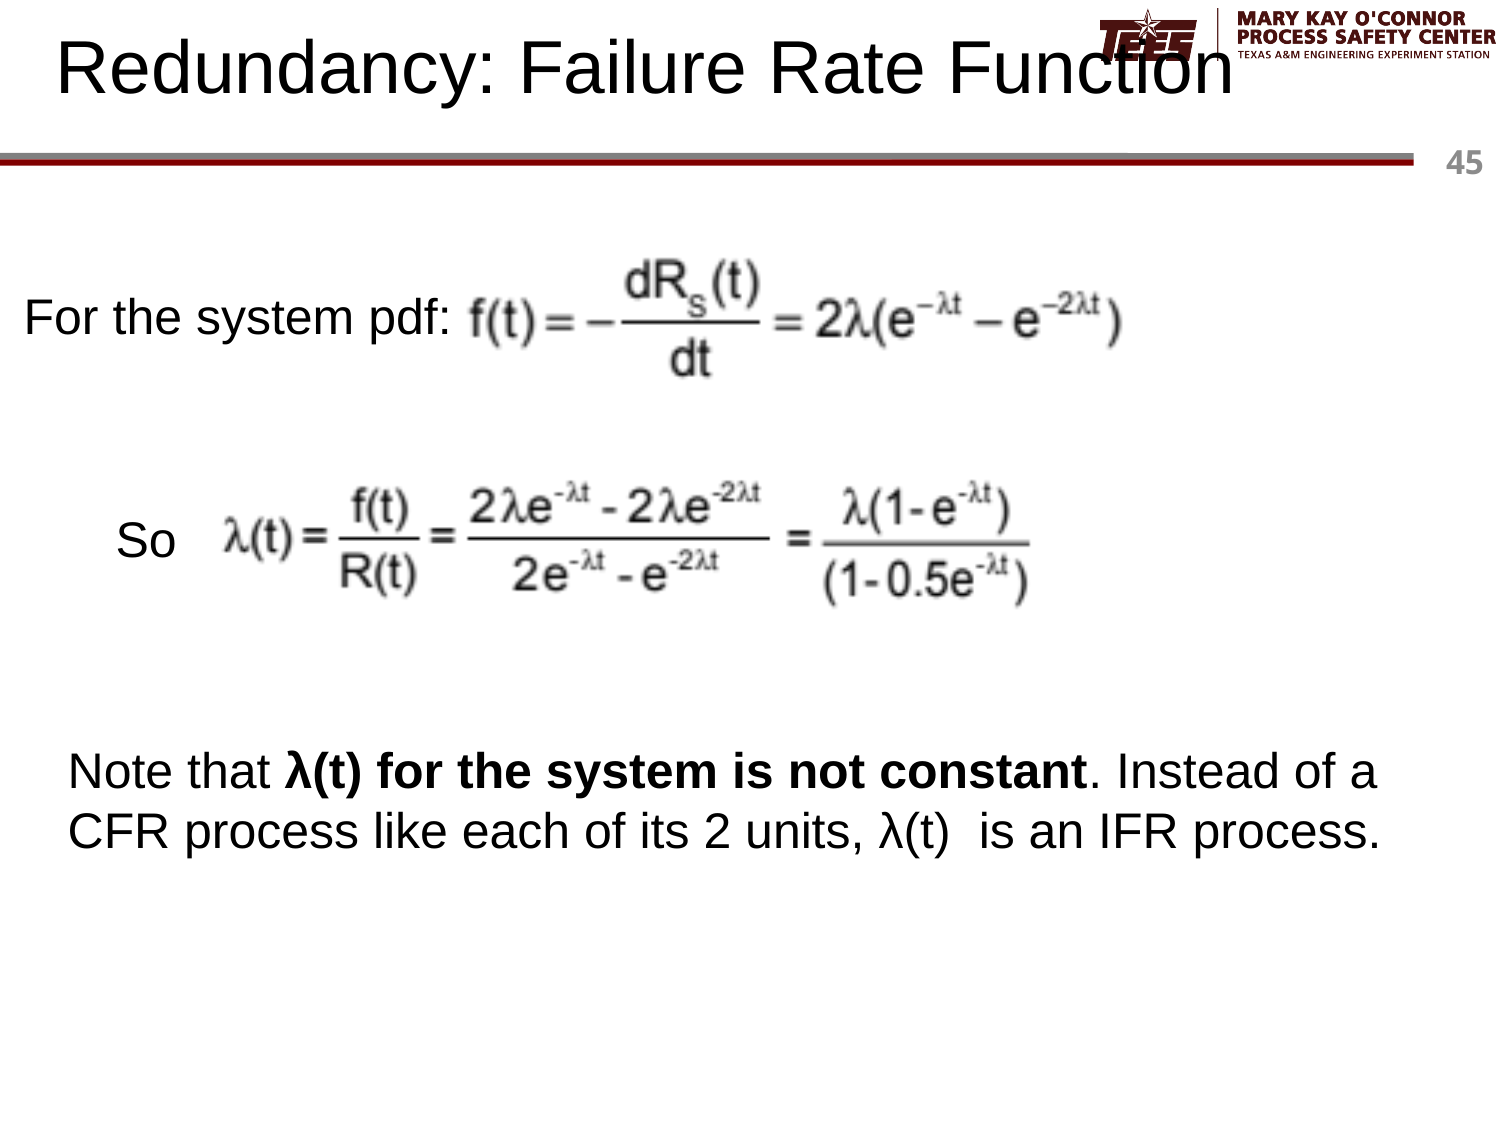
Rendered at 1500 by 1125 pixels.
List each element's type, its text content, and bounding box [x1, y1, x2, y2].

text_box For the system pdf: [9, 276, 457, 352]
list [217, 467, 771, 607]
title Redundancy: Failure Rate Function [40, 7, 1476, 120]
picture [1476, 8, 1496, 61]
text_box Note that λ(t) for the system is not constant. Instead of a CFR process like each of its 2 units, λ(t) is an IFR process. [52, 731, 1488, 867]
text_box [462, 237, 1126, 384]
text_box So [100, 500, 192, 575]
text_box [782, 466, 1033, 613]
